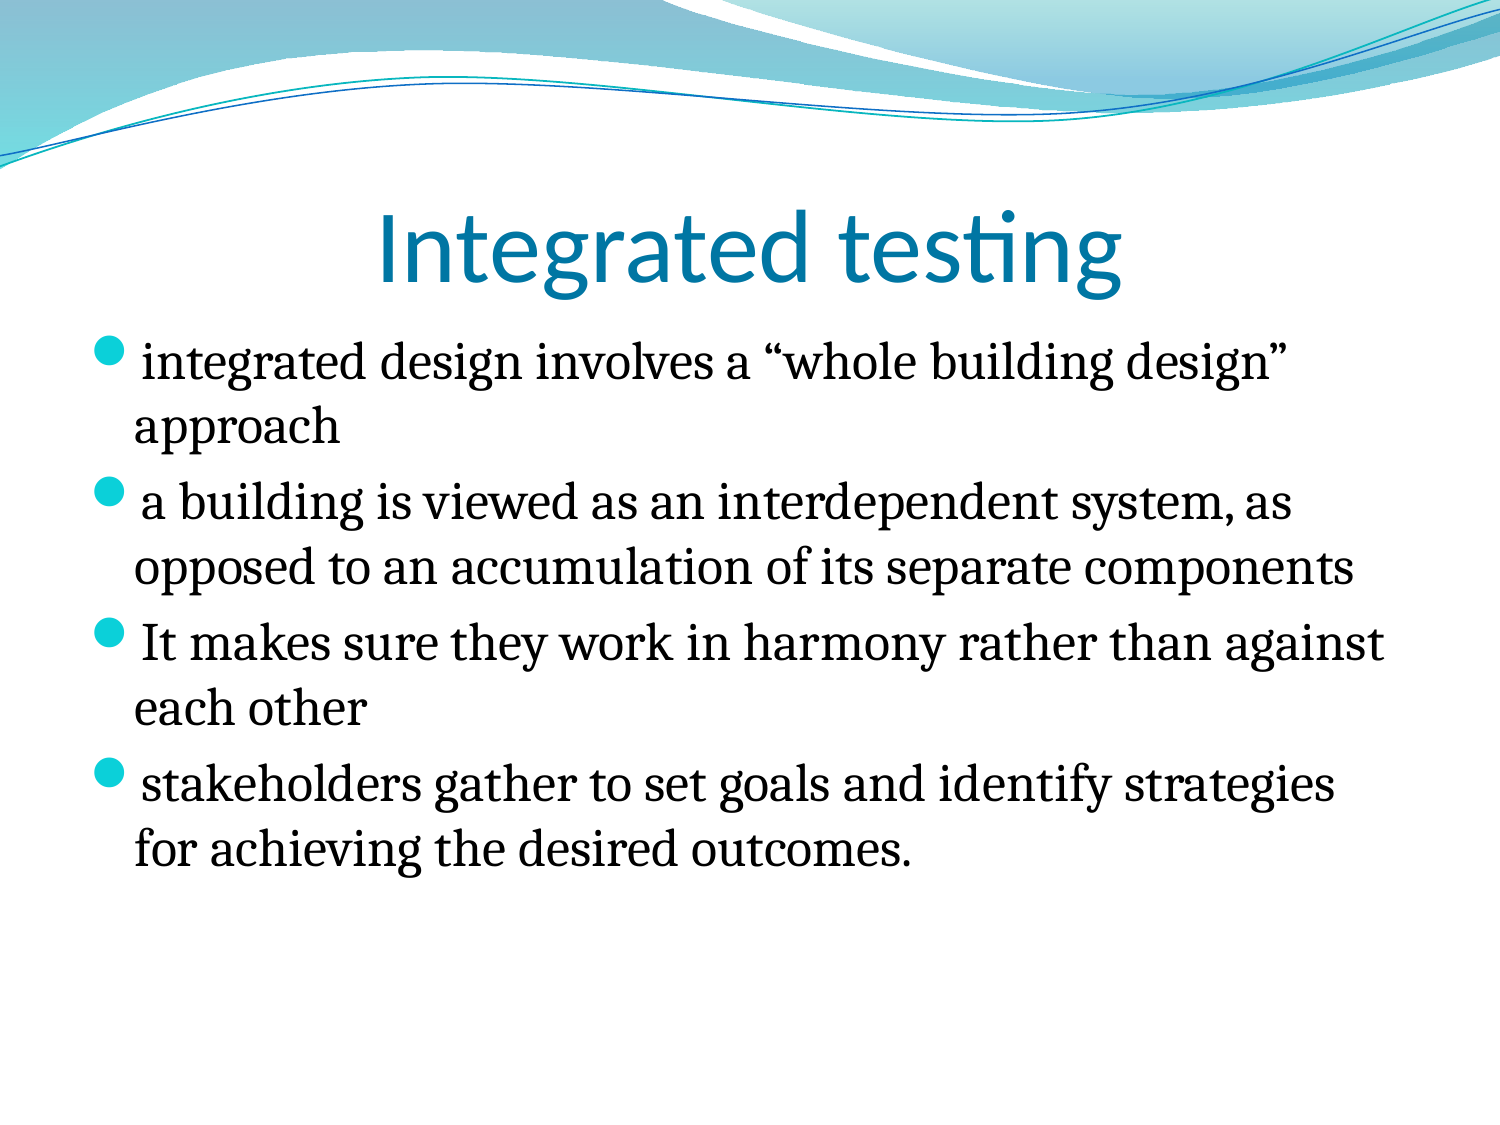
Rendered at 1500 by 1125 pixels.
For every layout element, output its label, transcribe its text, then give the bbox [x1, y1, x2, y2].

list integrated design involves a “whole building design” approach a building is viewed as an interdependent system, as opposed to an accumulation of its separate components It makes sure they work in harmony rather than against each other stakeholders gather to set goals and identify strategies for achieving the desired outcomes. [74, 317, 1426, 1038]
title Integrated testing [74, 115, 1426, 304]
